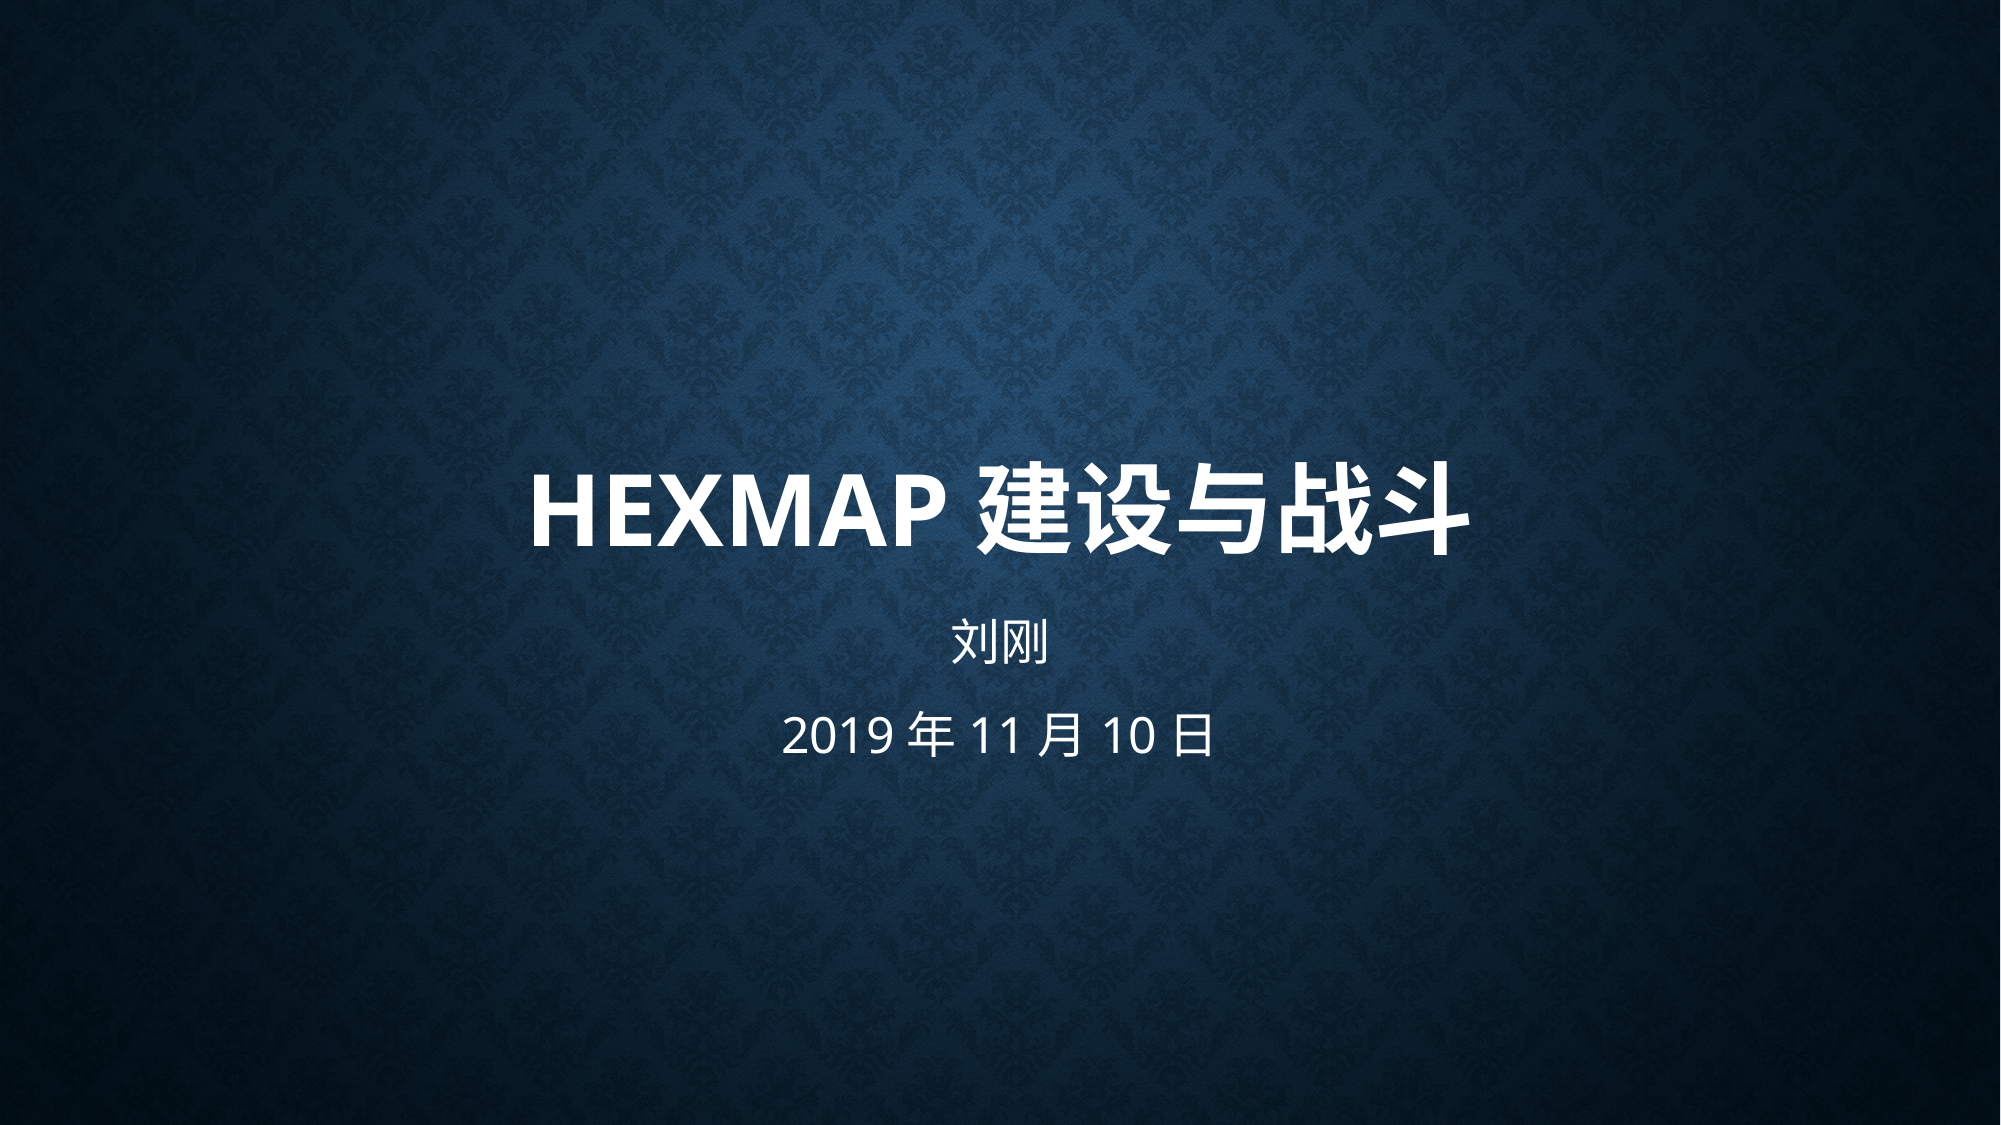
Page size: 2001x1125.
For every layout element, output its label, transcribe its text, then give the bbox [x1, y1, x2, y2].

title Hexmap建设与战斗 [261, 184, 1739, 576]
subtitle 刘刚 2019年11月10日 [261, 590, 1739, 863]
